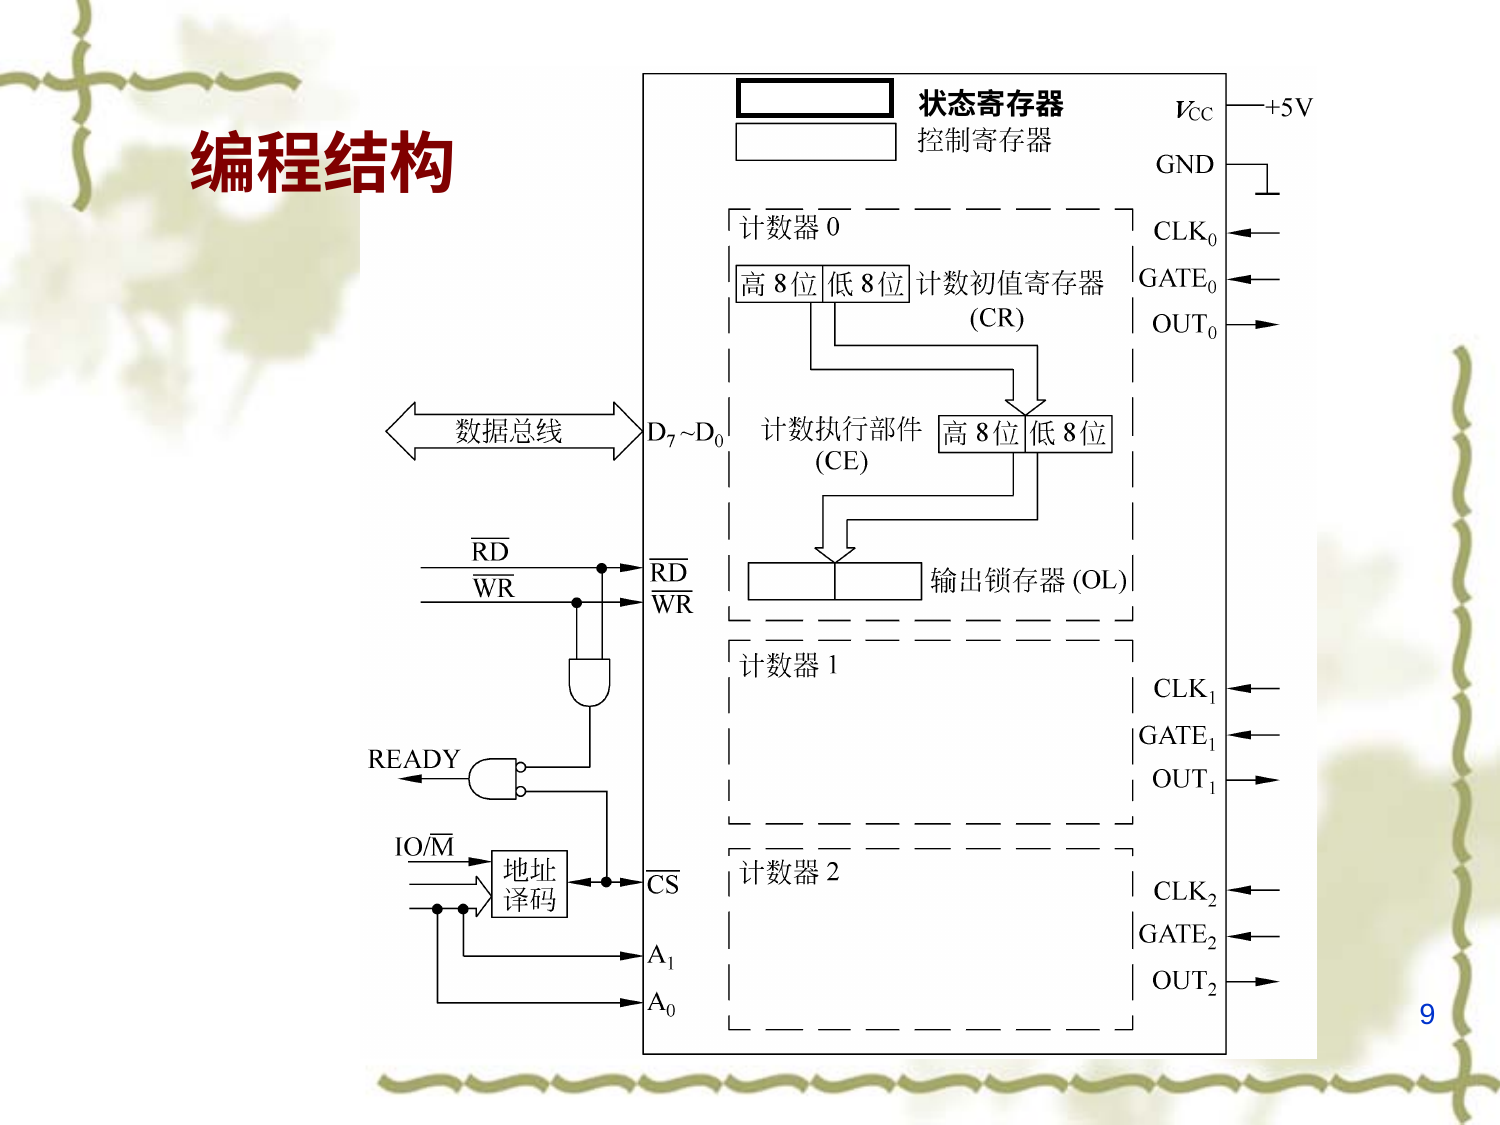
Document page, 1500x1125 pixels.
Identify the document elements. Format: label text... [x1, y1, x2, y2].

title 编程结构 [100, 90, 360, 232]
slide_number 9 [1074, 987, 1451, 1066]
picture [0, 0, 1500, 1125]
